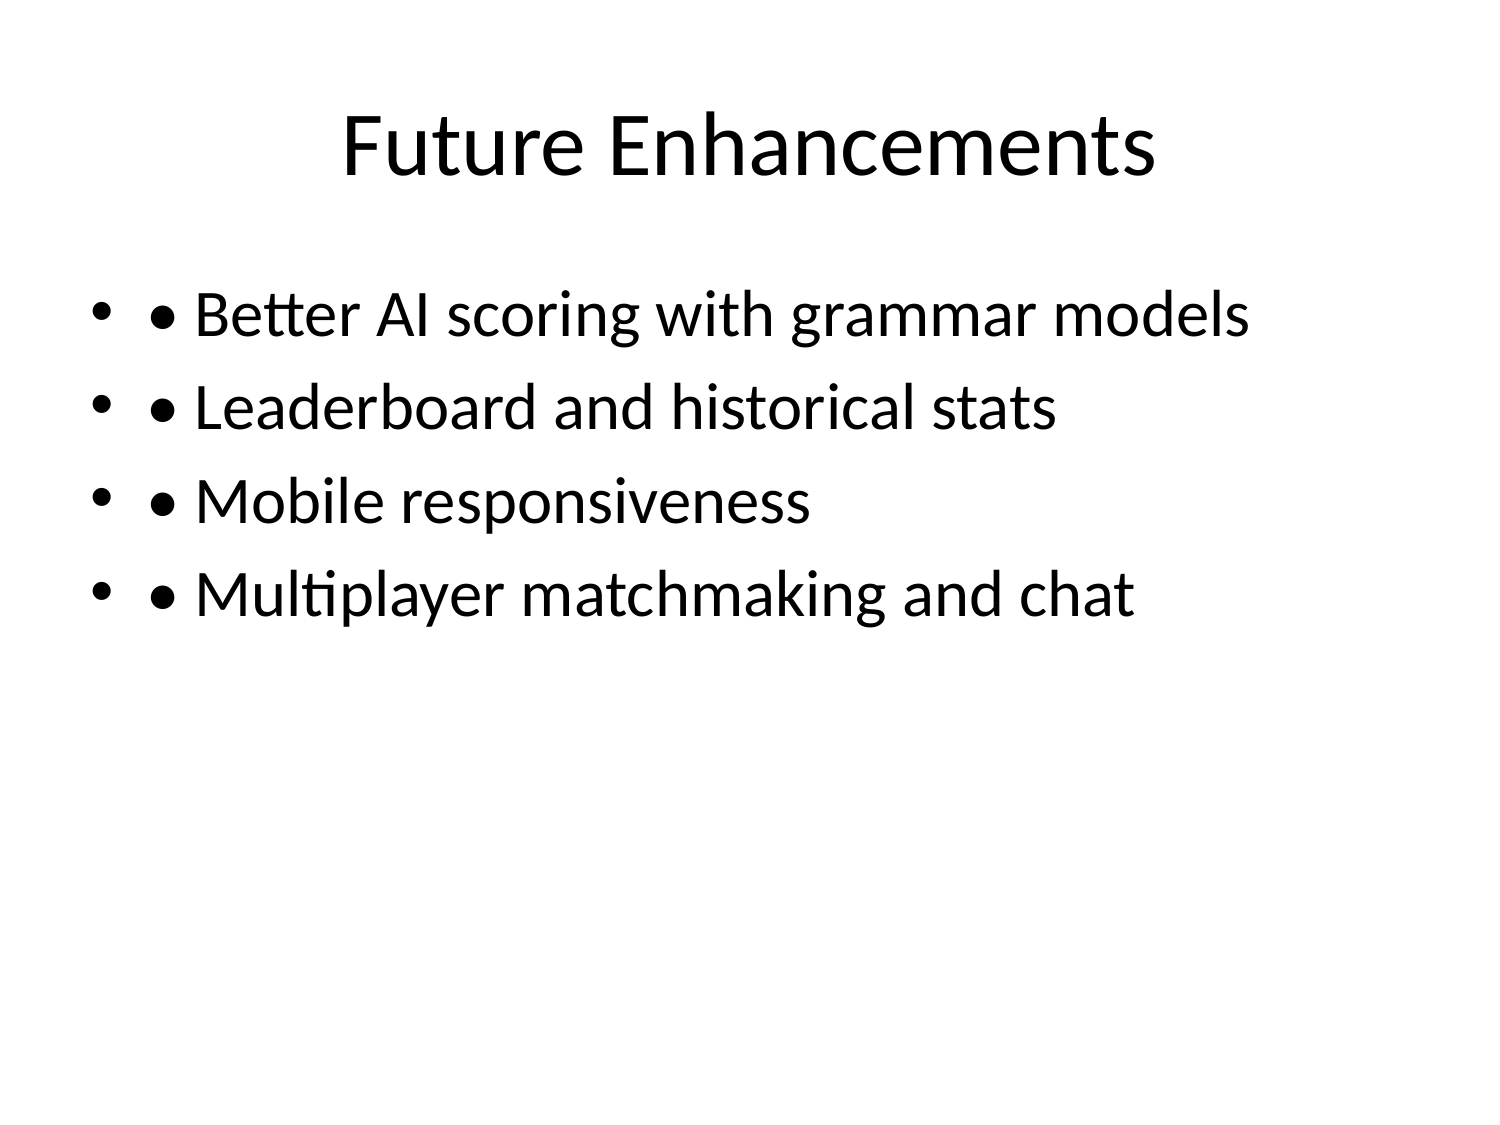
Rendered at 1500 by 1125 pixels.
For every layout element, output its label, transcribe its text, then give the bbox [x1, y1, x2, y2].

title Future Enhancements [75, 45, 1425, 233]
list • Better AI scoring with grammar models • Leaderboard and historical stats • Mobile responsiveness • Multiplayer matchmaking and chat [75, 262, 1425, 1005]
